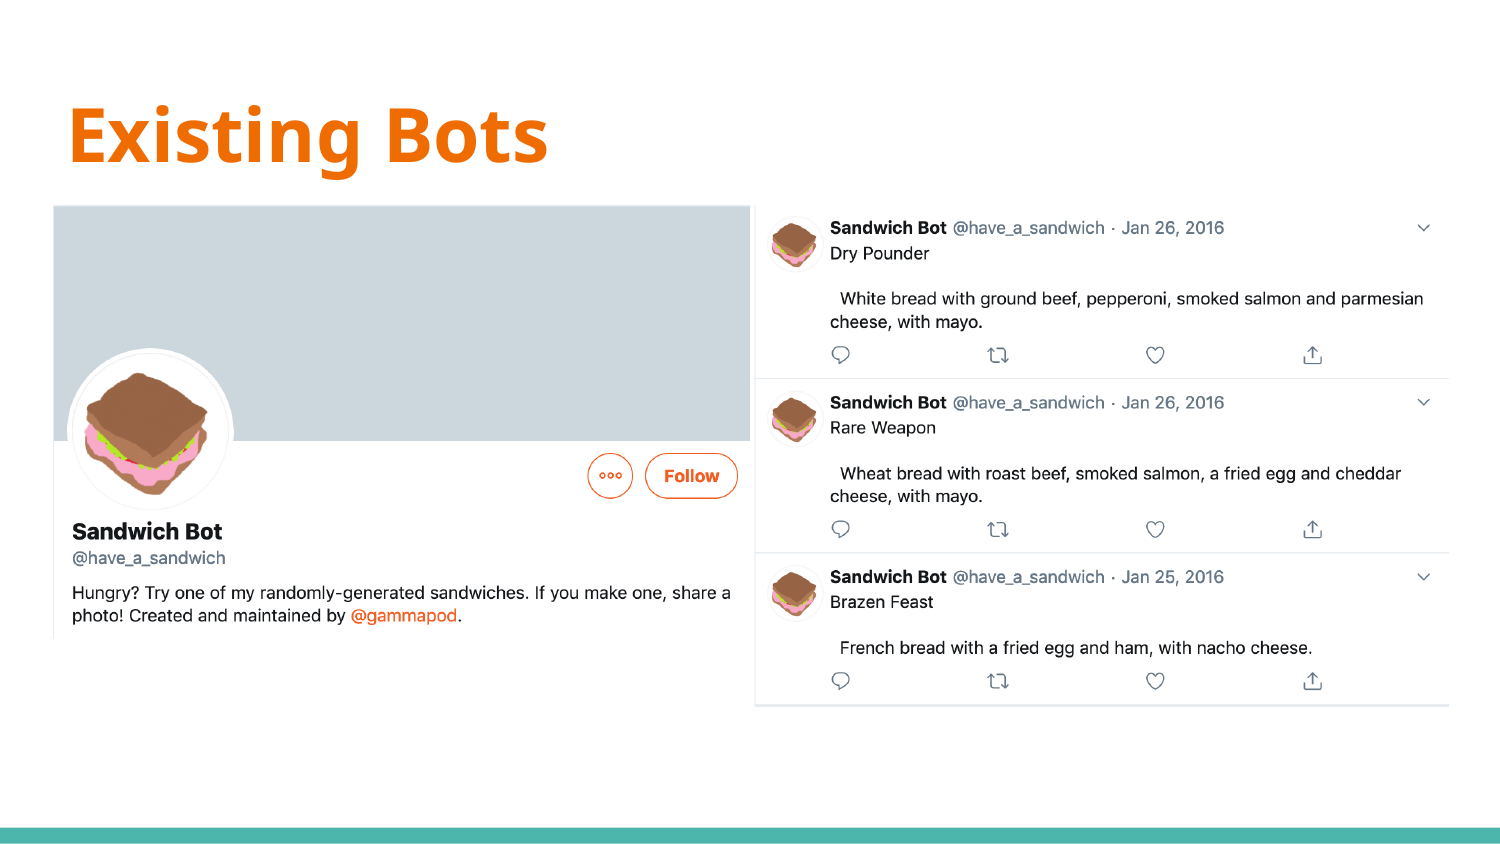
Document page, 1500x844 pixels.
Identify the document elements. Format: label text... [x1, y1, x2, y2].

title Existing Bots [51, 72, 1449, 189]
picture [50, 205, 1450, 708]
